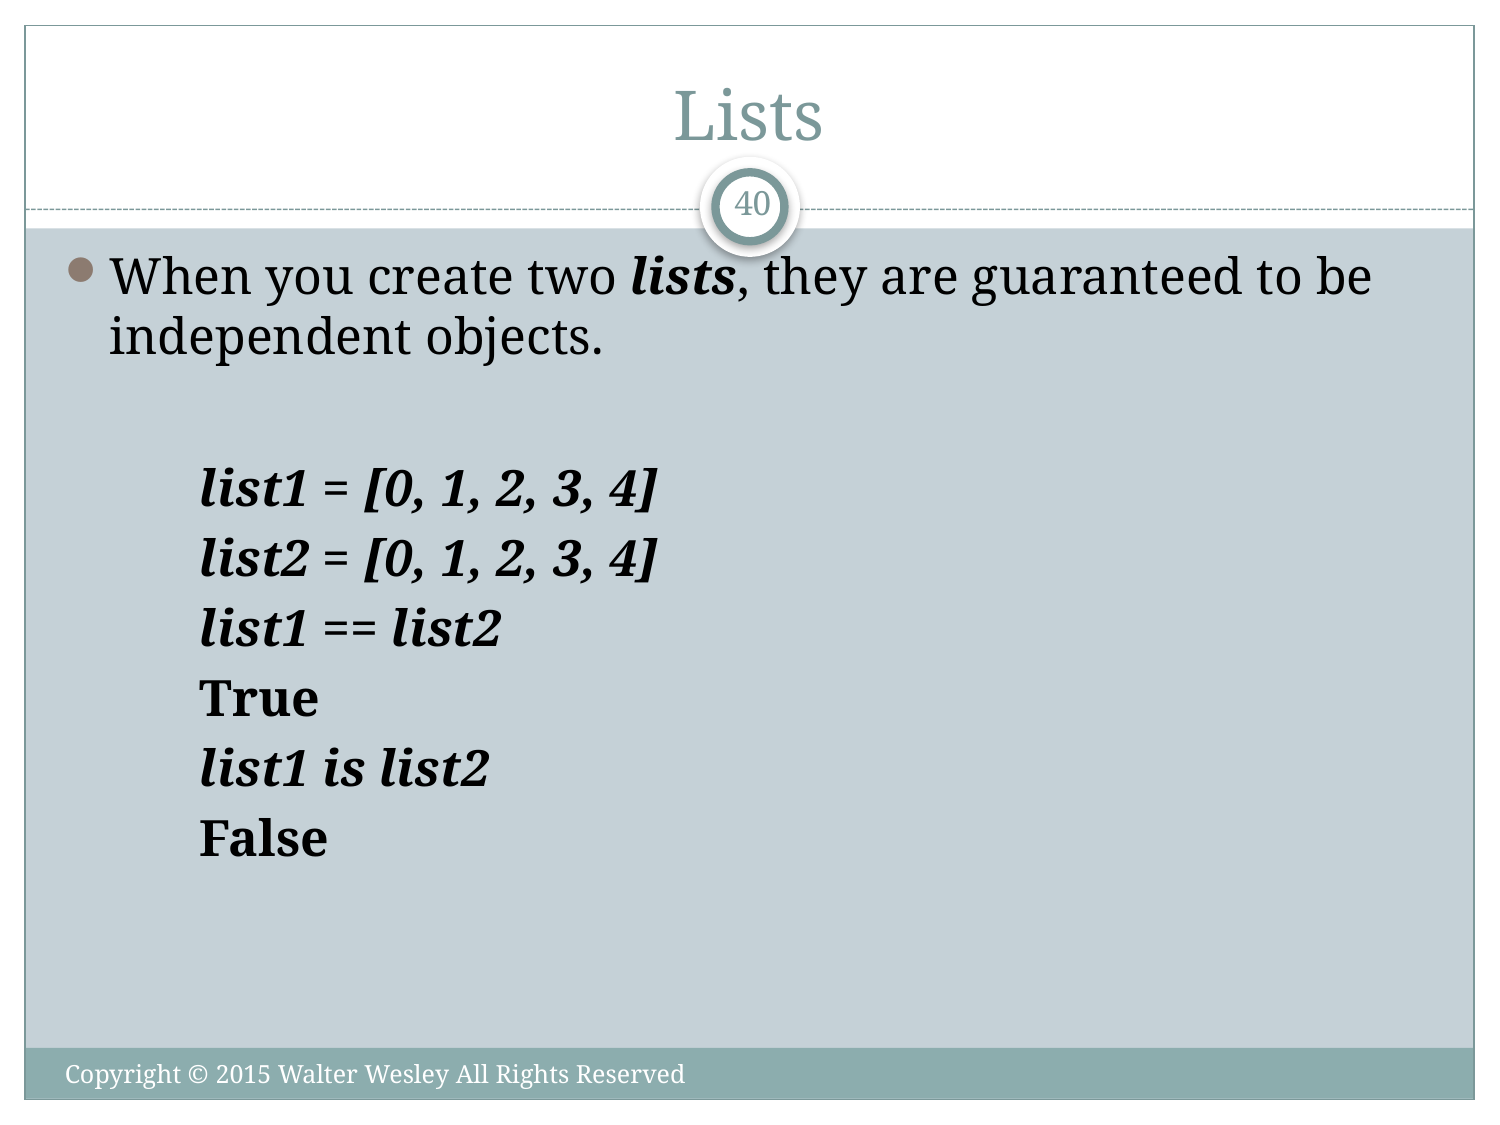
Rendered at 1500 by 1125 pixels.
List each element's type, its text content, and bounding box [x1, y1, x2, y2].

list When you create two lists, they are guaranteed to be independent objects. list1 = [0, 1, 2, 3, 4] list2 = [0, 1, 2, 3, 4] list1 == list2 True list1 is list2 False [50, 237, 1445, 988]
footer Copyright © 2015 Walter Wesley All Rights Reserved [50, 1051, 763, 1112]
slide_number 40 [715, 168, 791, 237]
title Lists [49, 37, 1450, 162]
